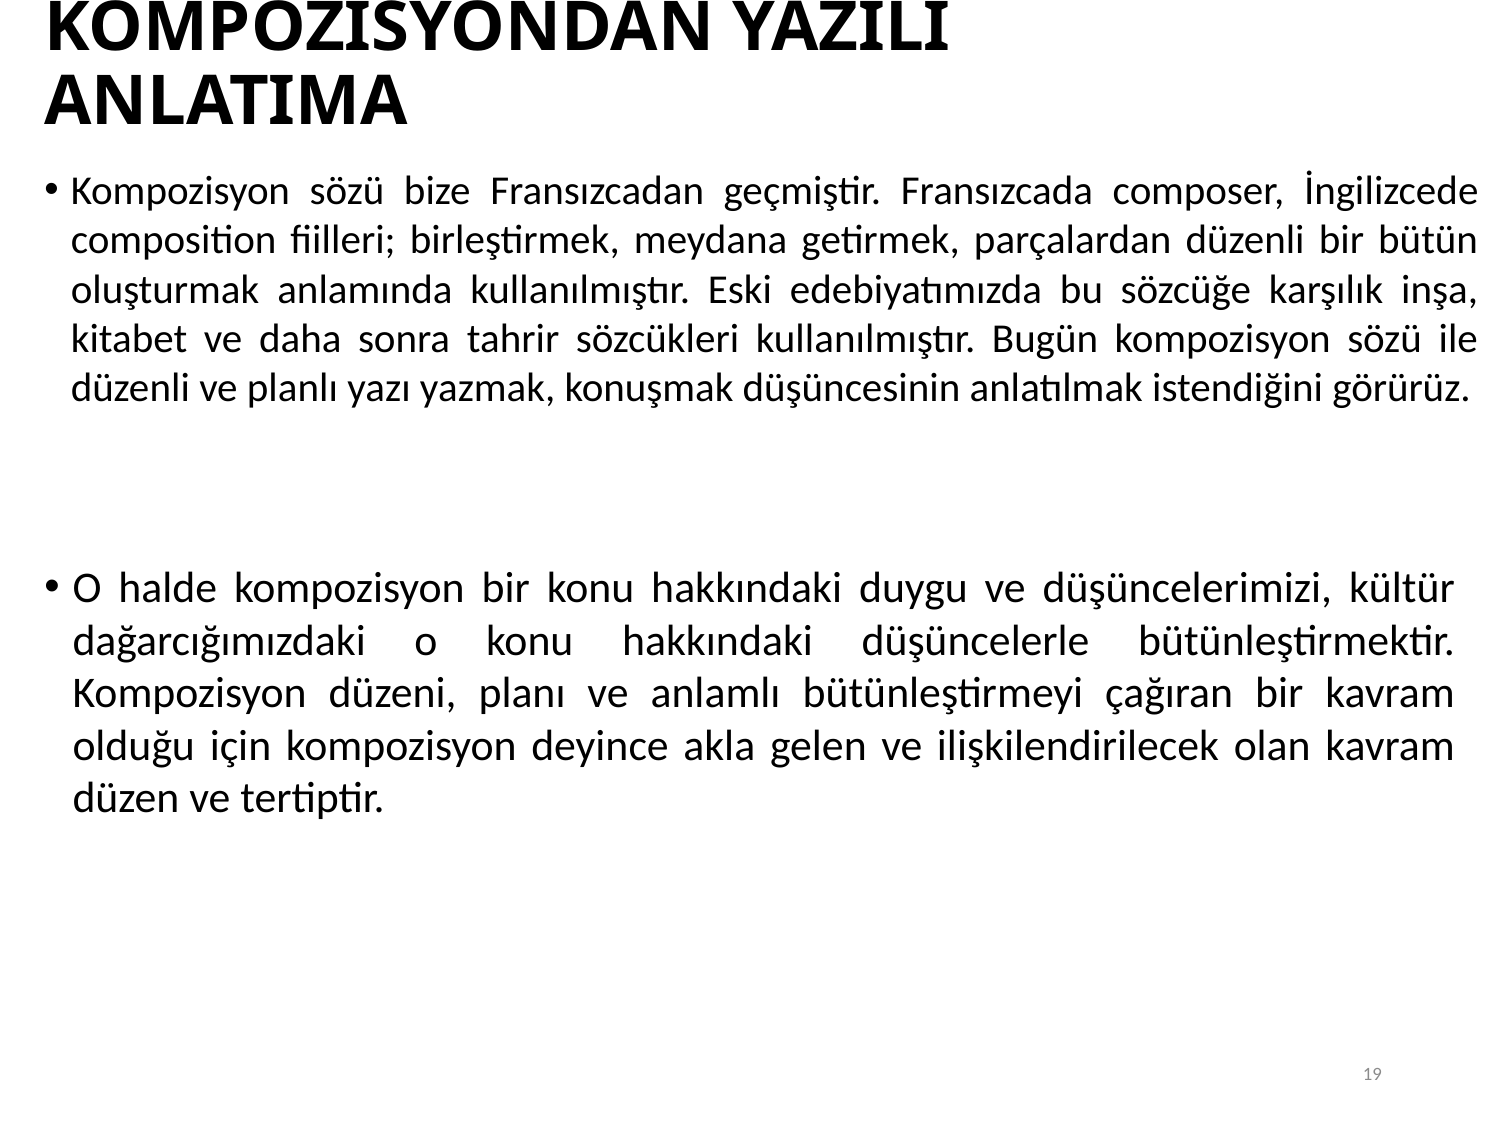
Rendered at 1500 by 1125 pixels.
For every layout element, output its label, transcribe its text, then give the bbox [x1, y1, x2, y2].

slide_number 19 [1059, 1042, 1397, 1103]
text_box O halde kompozisyon bir konu hakkındaki duygu ve düşüncelerimizi, kültür dağarcığımızdaki o konu hakkındaki düşüncelerle bütünleştirmektir. Kompozisyon düzeni, planı ve anlamlı bütünleştirmeyi çağıran bir kavram olduğu için kompozisyon deyince akla gelen ve ilişkilendirilecek olan kavram düzen ve tertiptir. [29, 551, 1471, 859]
list Kompozisyon sözü bize Fransızcadan geçmiştir. Fransızcada composer, İngilizcede composition fiilleri; birleştirmek, meydana getirmek, parçalardan düzenli bir bütün oluşturmak anlamında kullanılmıştır. Eski edebiyatımızda bu sözcüğe karşılık inşa, kitabet ve daha sonra tahrir sözcükleri kullanılmıştır. Bugün kompozisyon sözü ile düzenli ve planlı yazı yazmak, konuşmak düşüncesinin anlatılmak istendiğini görürüz. [29, 155, 1495, 464]
title KOMPOZİSYONDAN YAZILI ANLATIMA [29, 4, 1324, 126]
